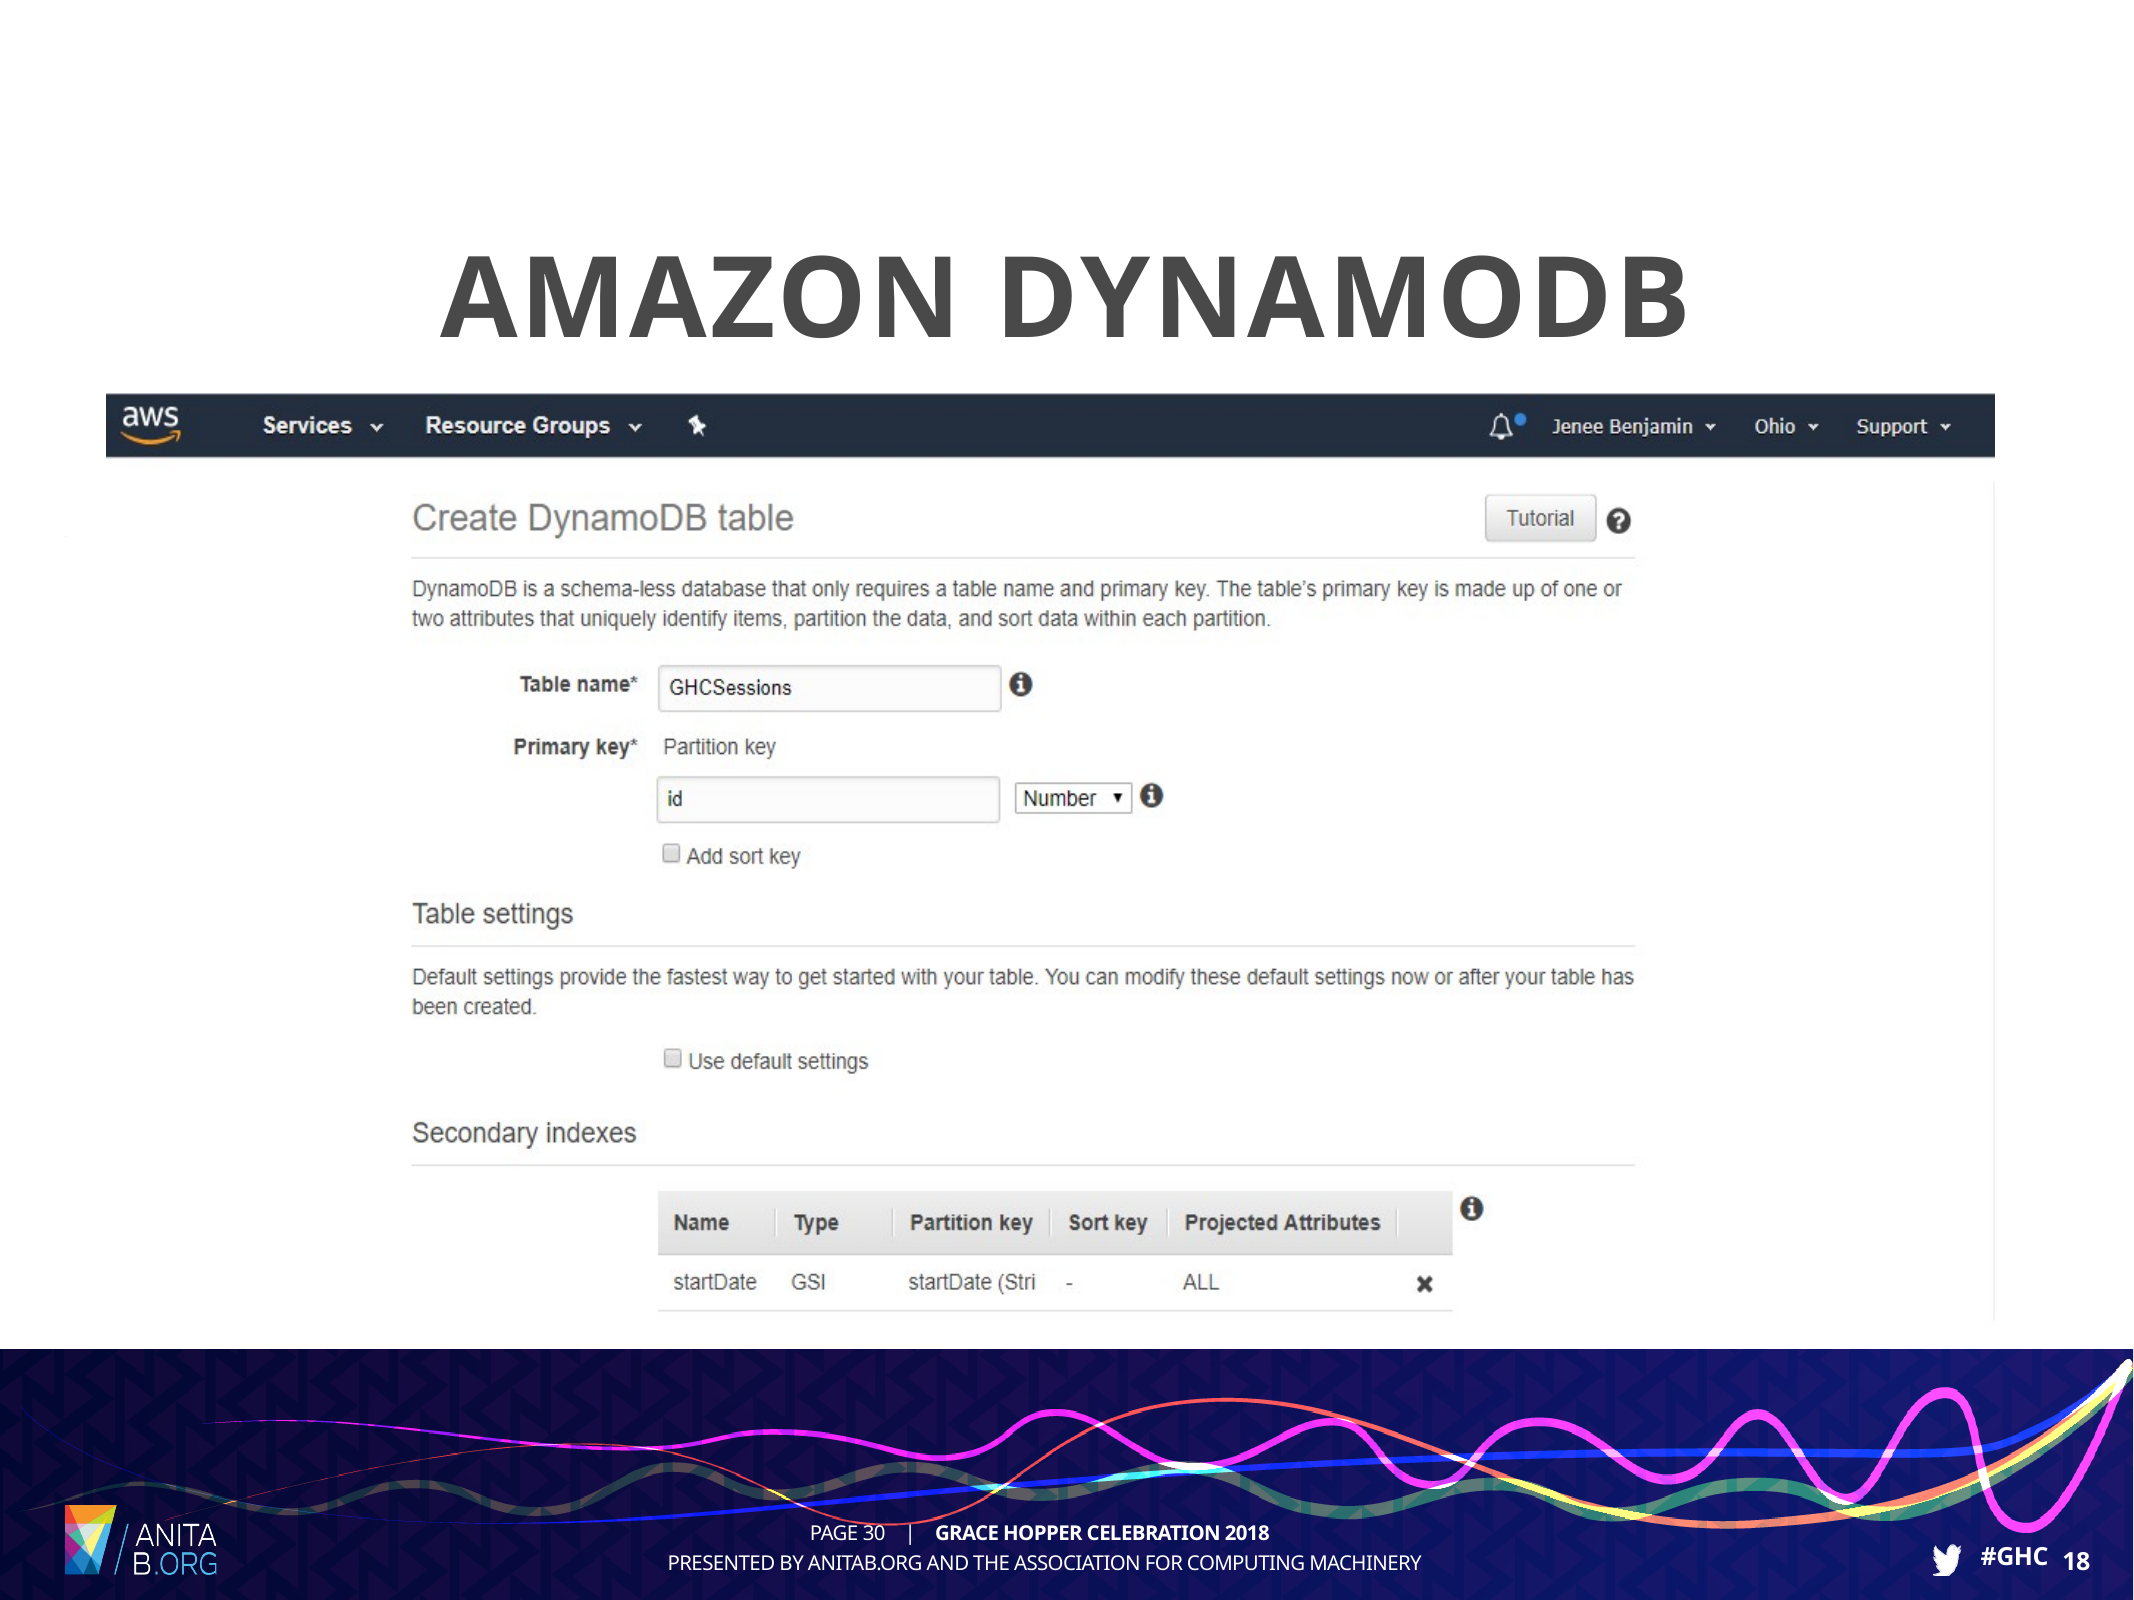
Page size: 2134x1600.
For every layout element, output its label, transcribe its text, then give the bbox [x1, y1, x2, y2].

title Amazon dynamodb [389, 123, 1744, 393]
picture [105, 393, 1995, 1329]
picture [0, 1349, 2134, 1600]
